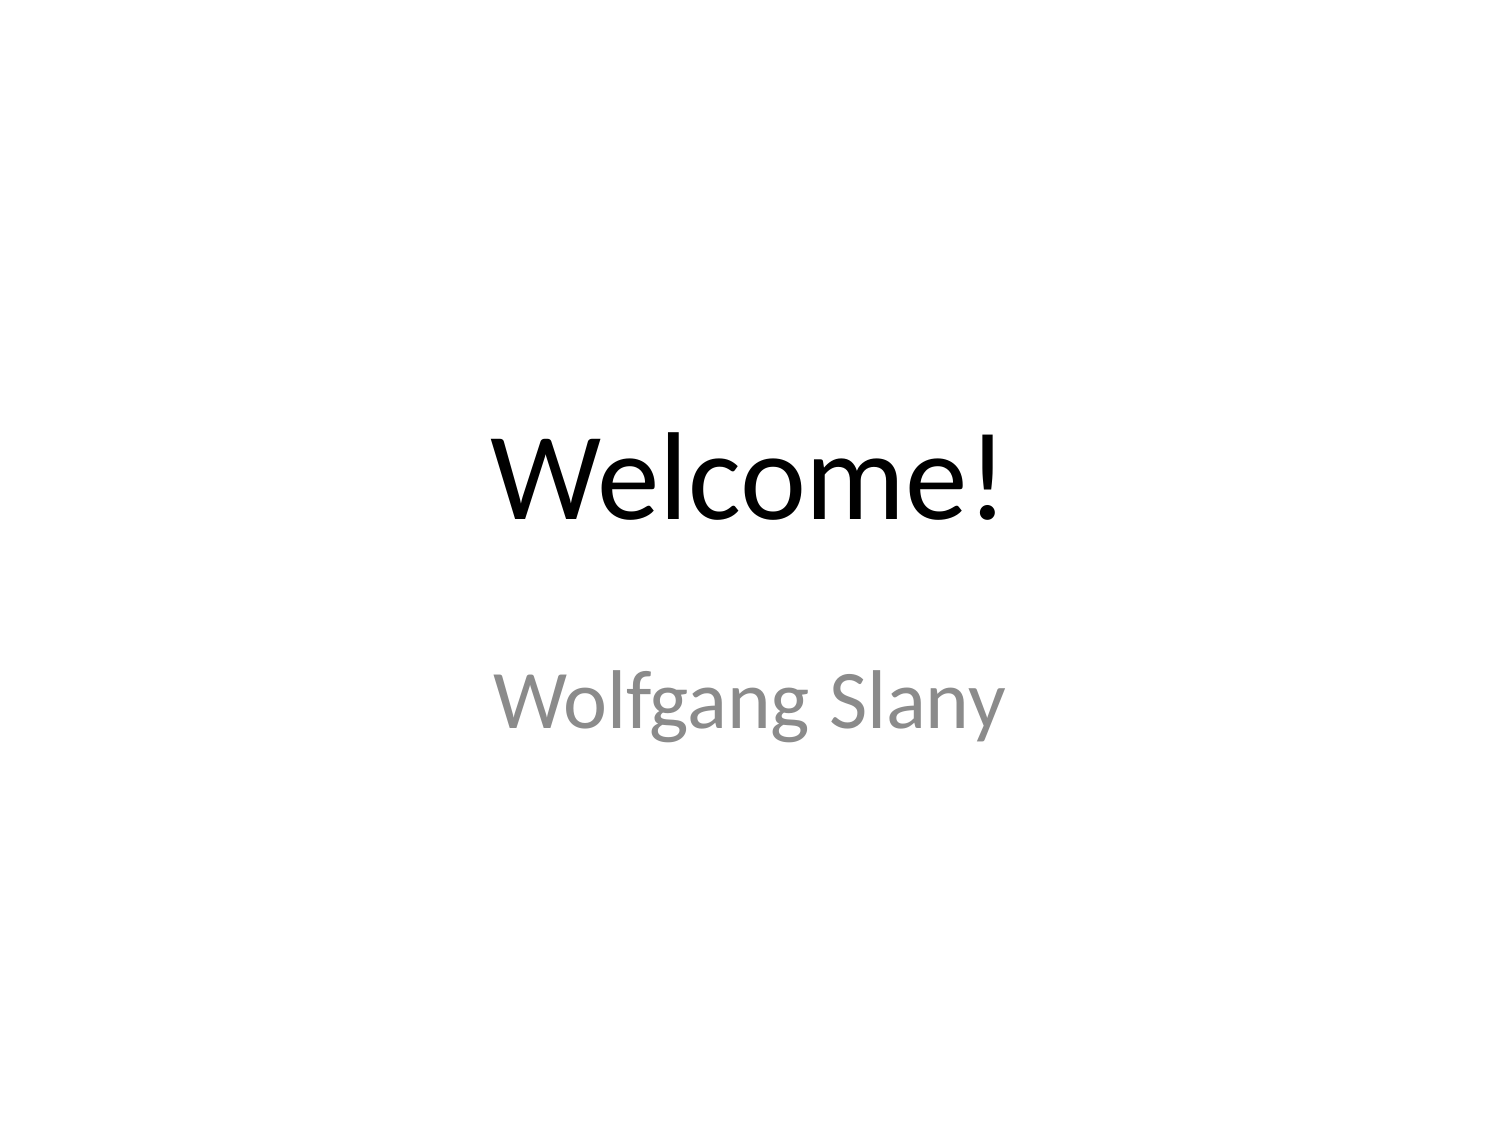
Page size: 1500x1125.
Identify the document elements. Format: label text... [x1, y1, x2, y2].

subtitle Wolfgang Slany [225, 637, 1275, 925]
title Welcome! [112, 349, 1388, 591]
